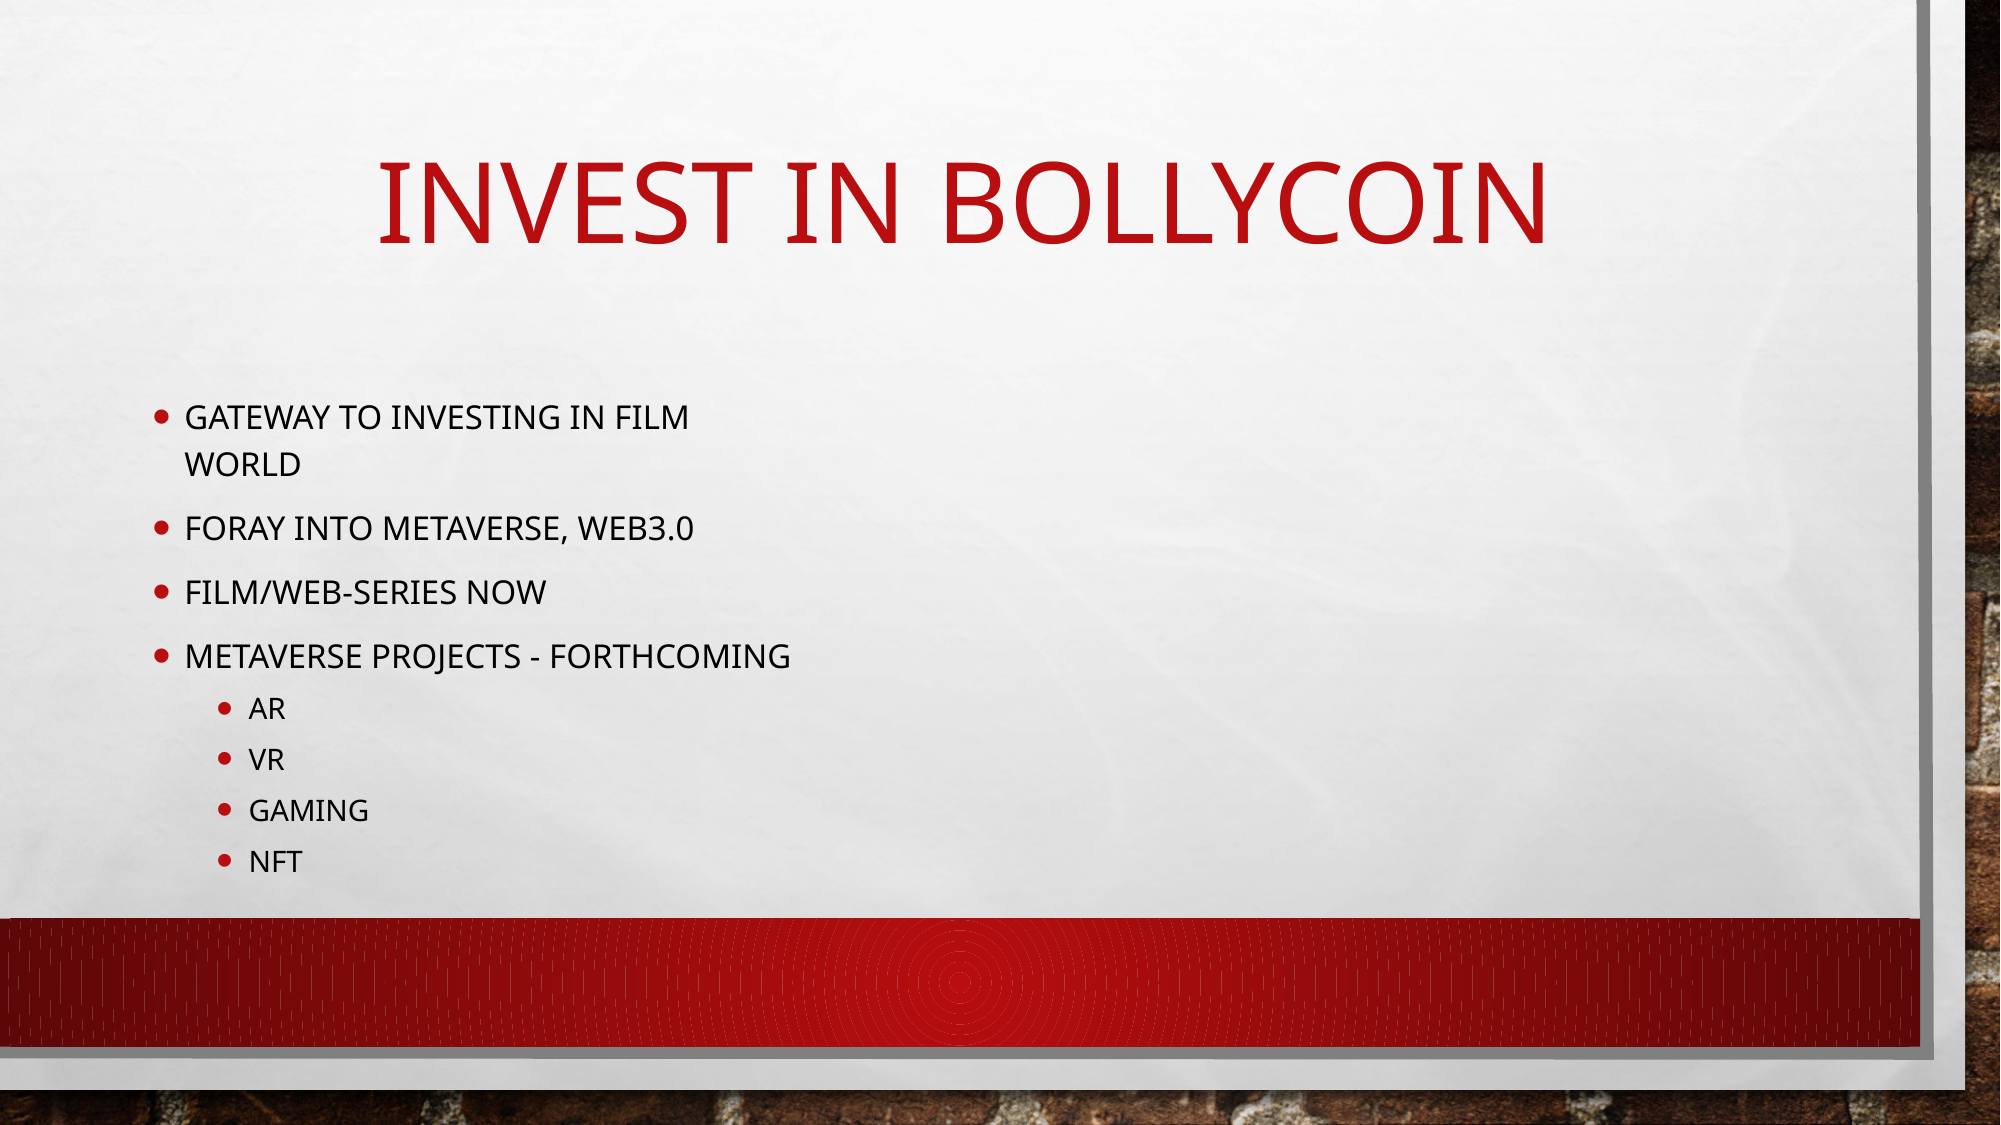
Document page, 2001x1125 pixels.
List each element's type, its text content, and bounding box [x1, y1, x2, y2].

title Invest in Bollycoin [112, 112, 1818, 302]
text_box Gateway to investing in film world Foray into metaverse, web3.0 film/web-series now Metaverse projects - forthcoming Ar Vr Gaming Nft [137, 363, 812, 904]
picture [0, 0, 2000, 1125]
